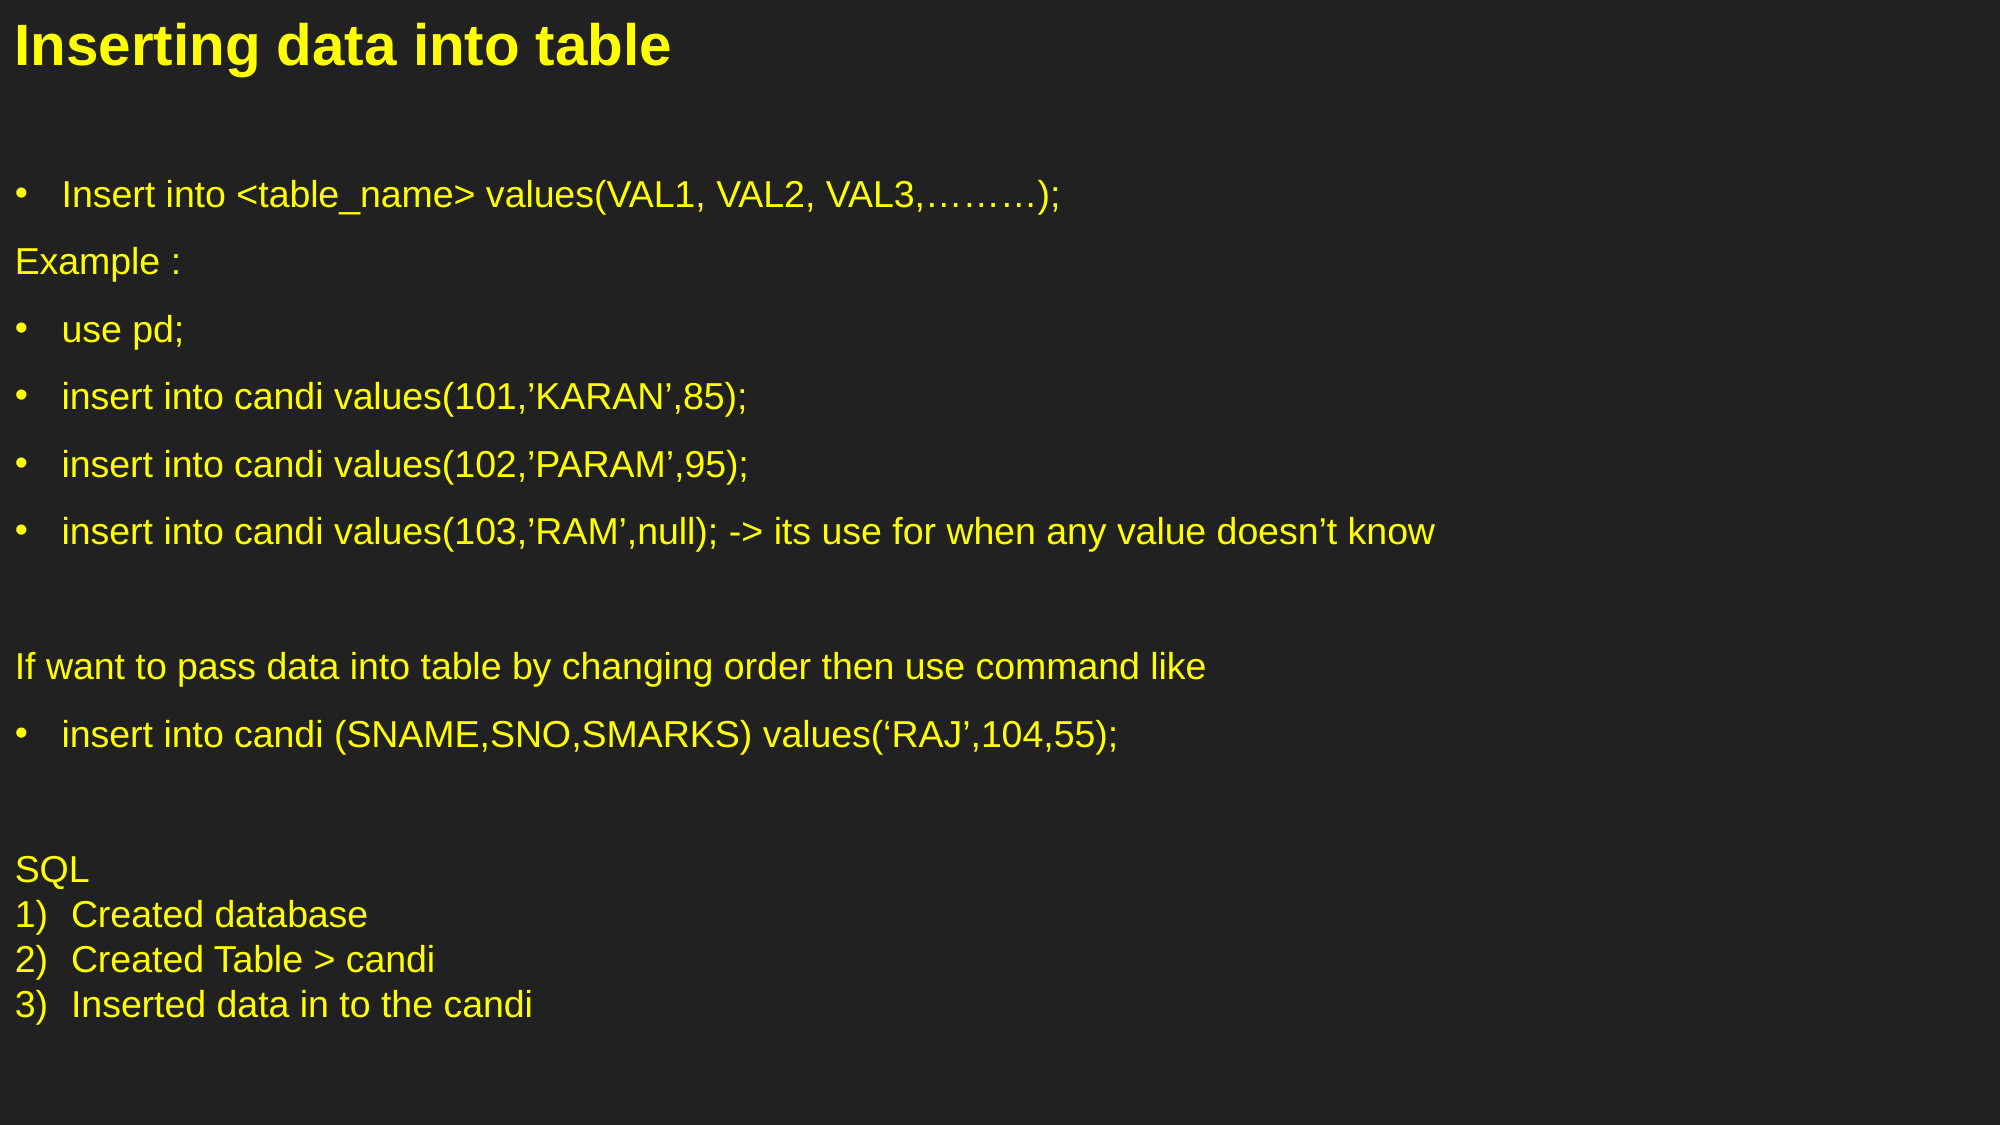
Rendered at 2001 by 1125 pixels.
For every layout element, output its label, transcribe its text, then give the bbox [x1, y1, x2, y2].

text_box Inserting data into table Insert into <table_name> values(VAL1, VAL2, VAL3,………); Example : use pd; insert into candi values(101,’KARAN’,85); insert into candi values(102,’PARAM’,95); insert into candi values(103,’RAM’,null); -> its use for when any value doesn’t know If want to pass data into table by changing order then use command like insert into candi (SNAME,SNO,SMARKS) values(‘RAJ’,104,55); SQL Created database Created Table > candi Inserted data in to the candi [0, 0, 2000, 1033]
